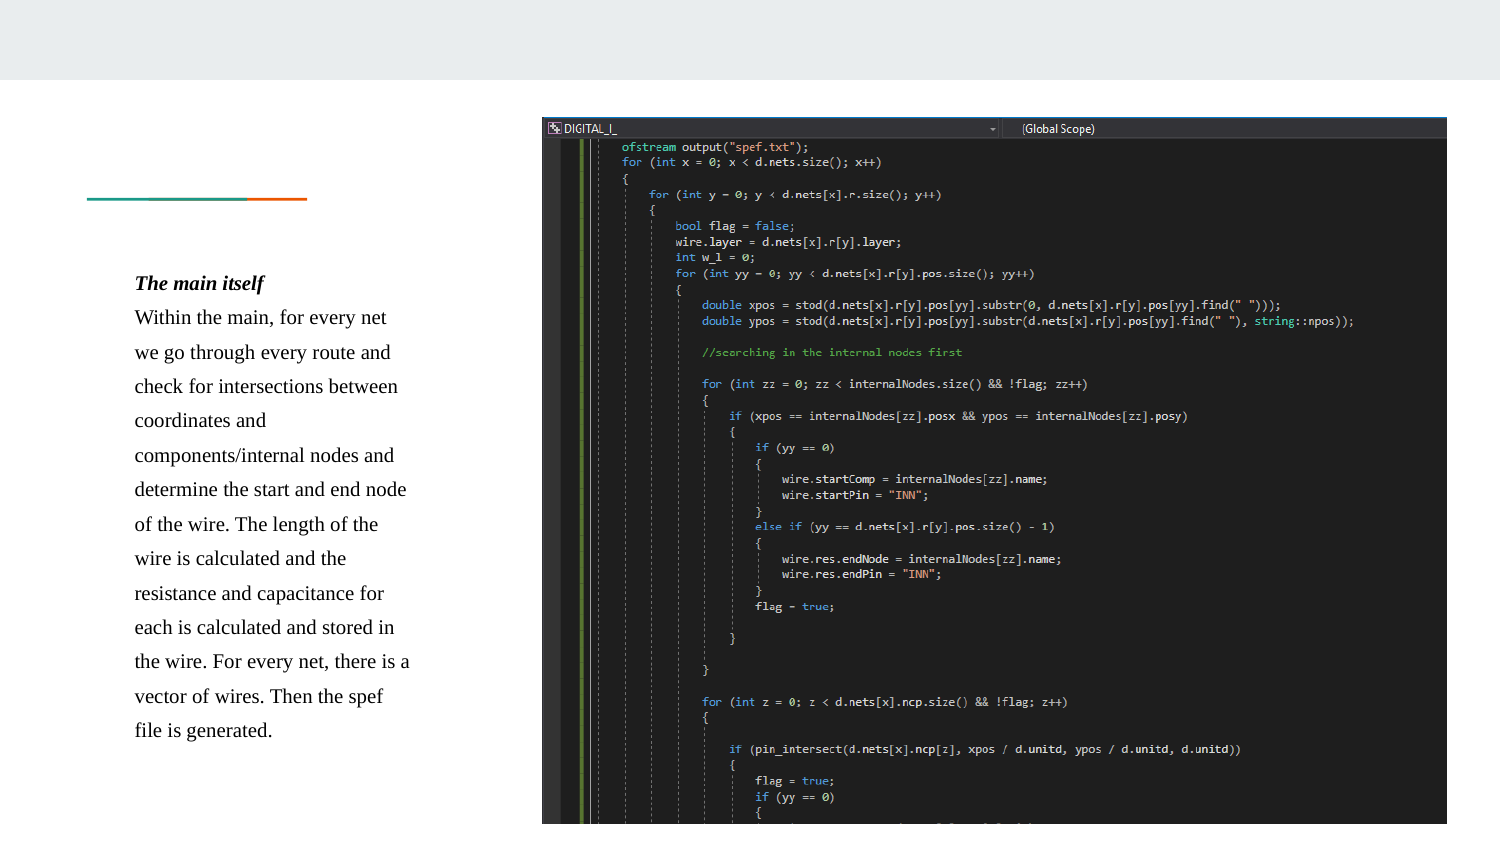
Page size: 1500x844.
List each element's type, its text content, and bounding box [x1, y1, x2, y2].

list The main itself Within the main, for every net we go through every route and check for intersections between coordinates and components/internal nodes and determine the start and end node of the wire. The length of the wire is calculated and the resistance and capacitance for each is calculated and stored in the wire. For every net, there is a vector of wires. Then the spef file is generated. [119, 244, 431, 800]
picture [542, 117, 1448, 824]
